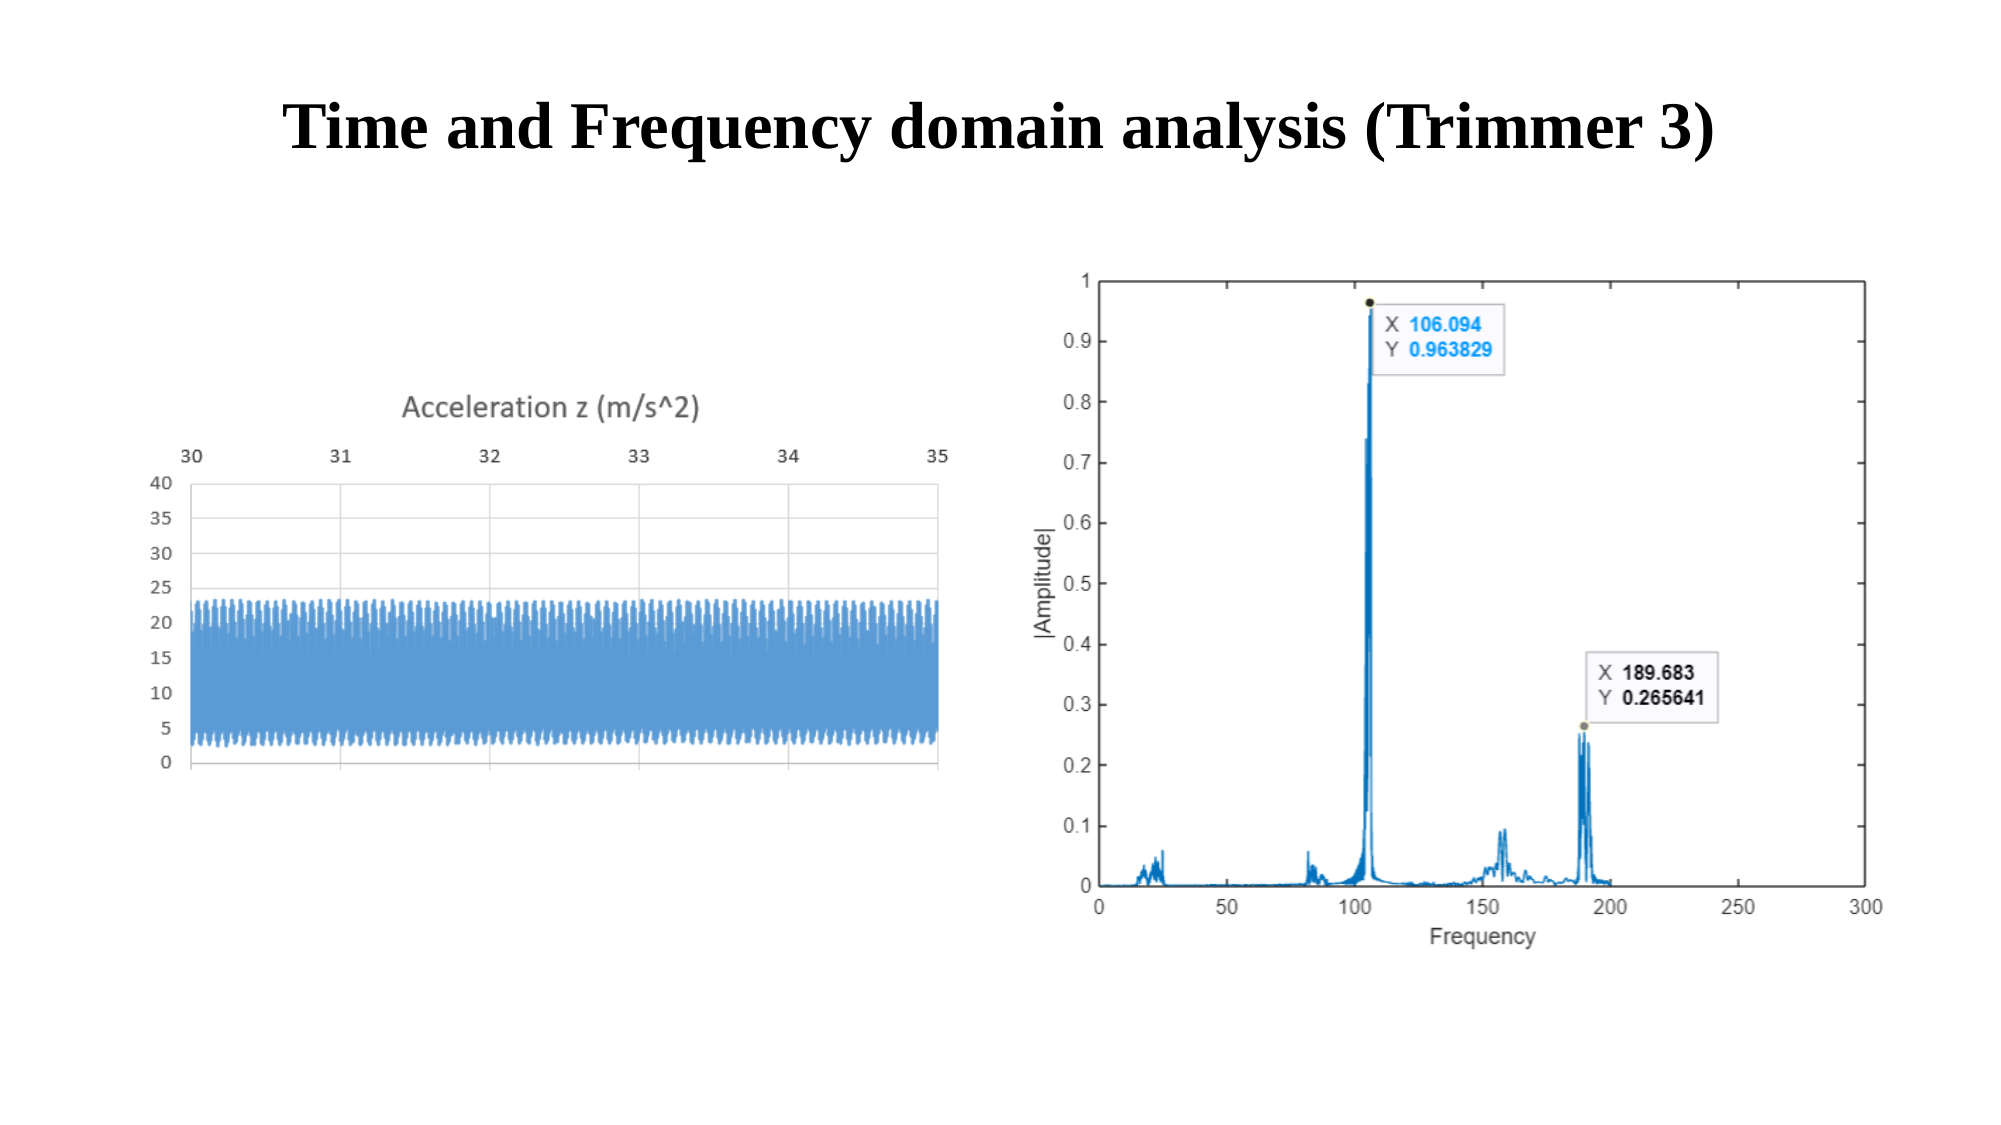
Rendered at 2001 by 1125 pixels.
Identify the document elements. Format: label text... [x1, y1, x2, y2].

picture [999, 254, 1934, 953]
title Time and Frequency domain analysis (Trimmer 3) [137, 59, 1863, 195]
picture [137, 378, 967, 770]
